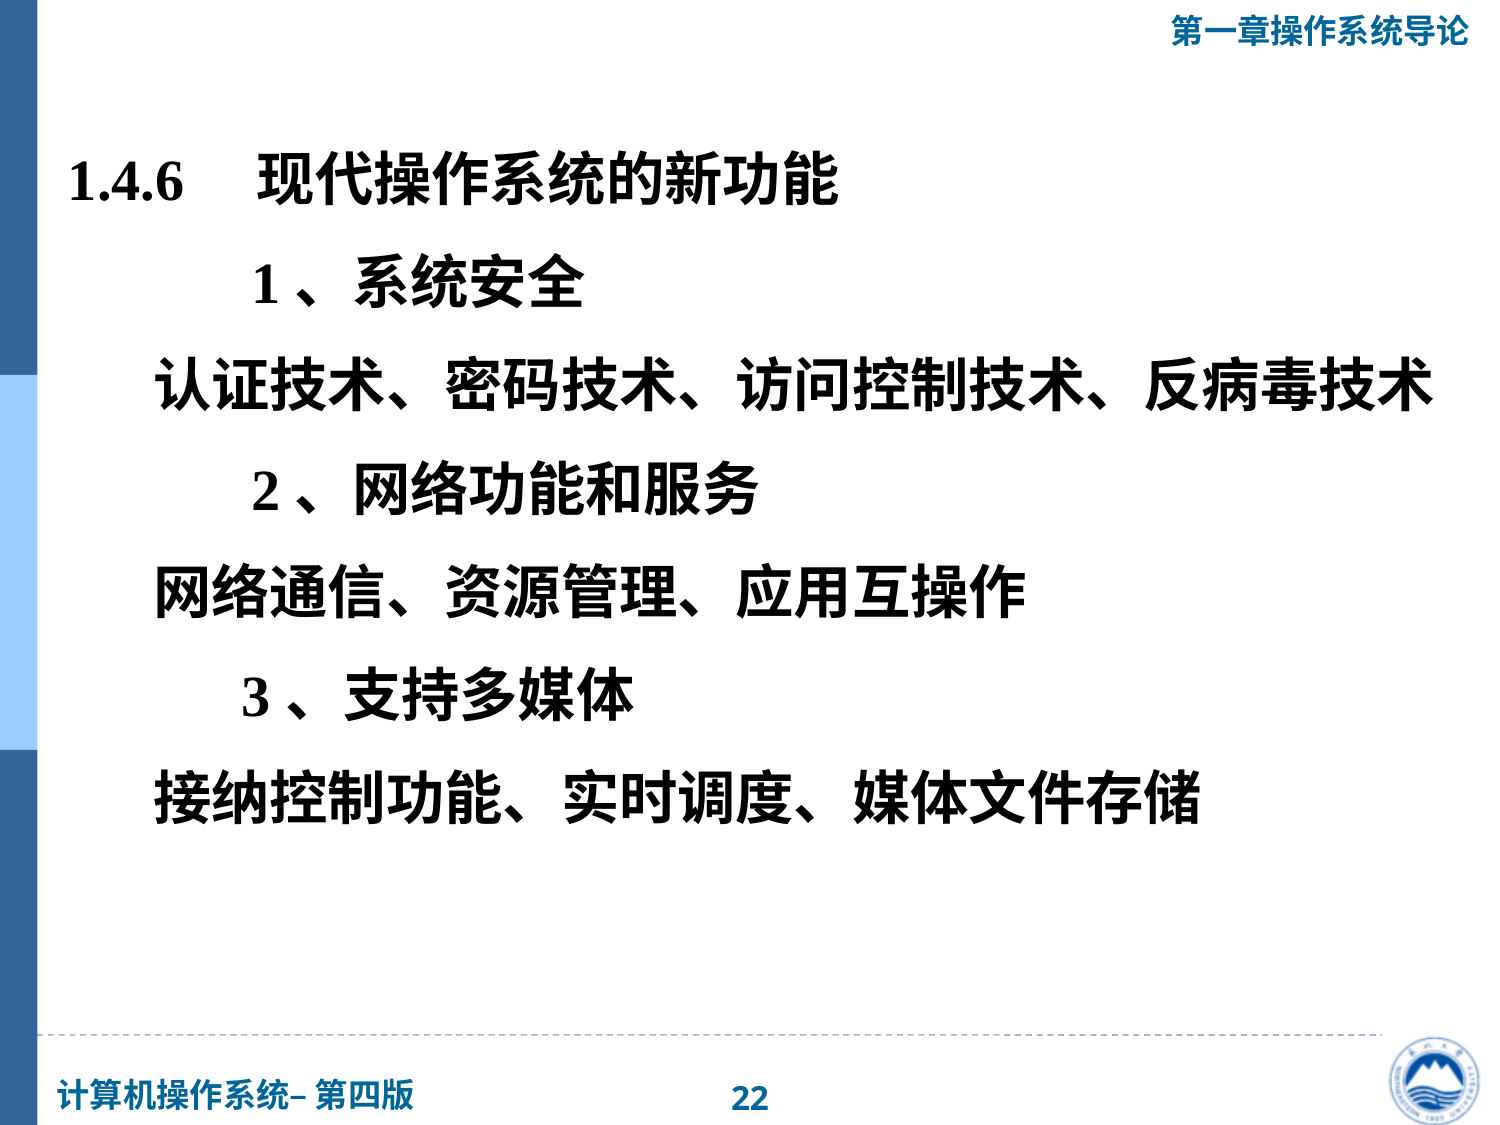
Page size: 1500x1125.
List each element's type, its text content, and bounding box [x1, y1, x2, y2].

list 1.4.6 现代操作系统的新功能 1、系统安全 认证技术、密码技术、访问控制技术、反病毒技术 2、网络功能和服务 网络通信、资源管理、应用互操作 3、支持多媒体 接纳控制功能、实时调度、媒体文件存储 [53, 113, 1483, 1071]
picture [1382, 1071, 1482, 1125]
